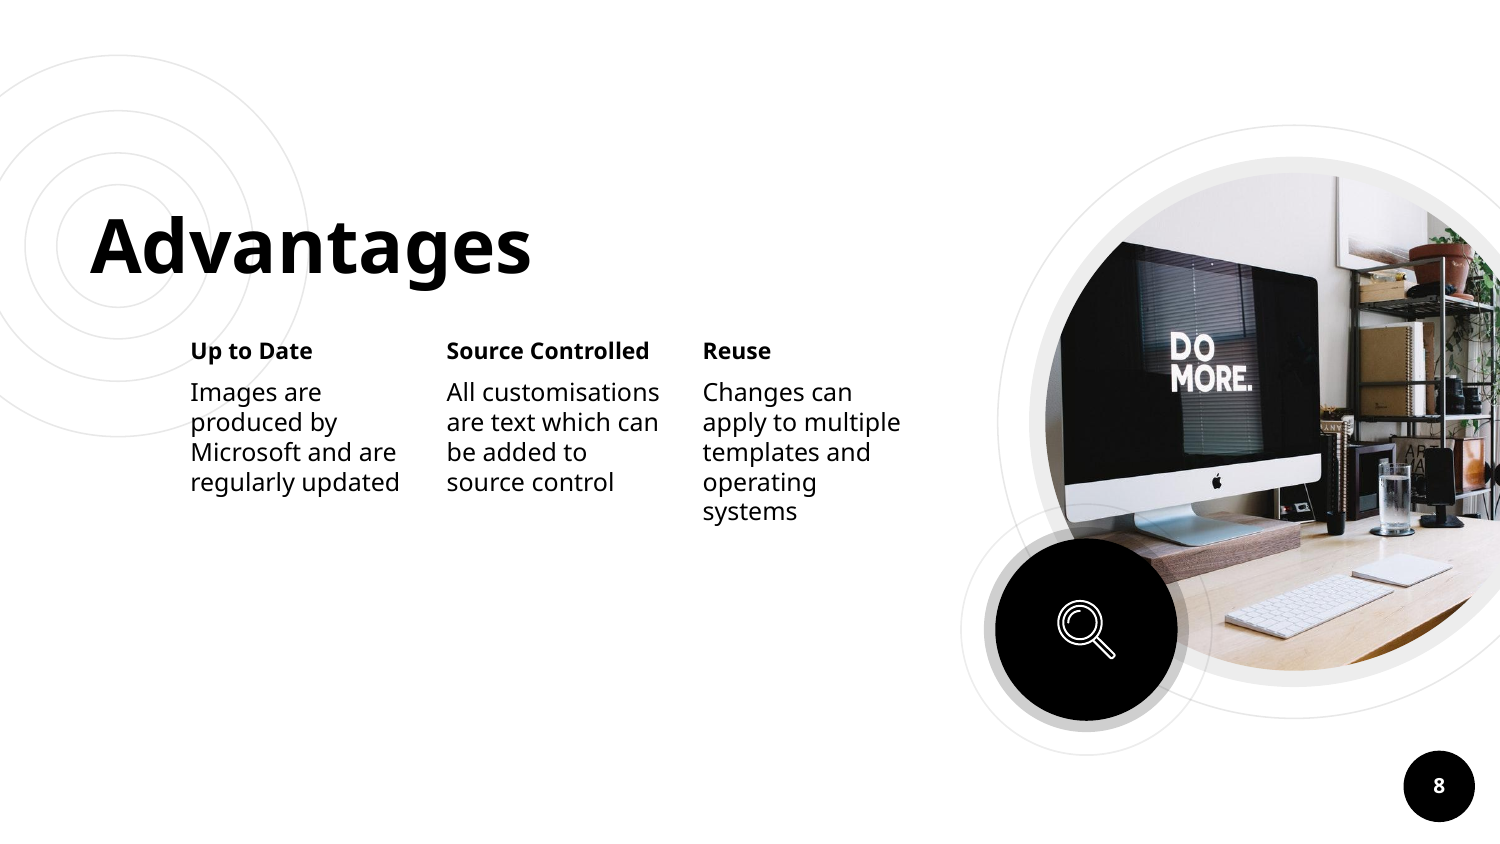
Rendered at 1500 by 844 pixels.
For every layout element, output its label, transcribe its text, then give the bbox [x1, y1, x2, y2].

picture [1045, 172, 1500, 671]
title Advantages [75, 191, 932, 304]
slide_number 8 [1403, 750, 1475, 823]
list Reuse Changes can apply to multiple templates and operating systems [687, 321, 932, 504]
list Up to Date Images are produced by Microsoft and are regularly updated [175, 321, 420, 504]
list Source Controlled All customisations are text which can be added to source control [431, 321, 676, 504]
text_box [1058, 600, 1115, 659]
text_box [959, 503, 1213, 757]
